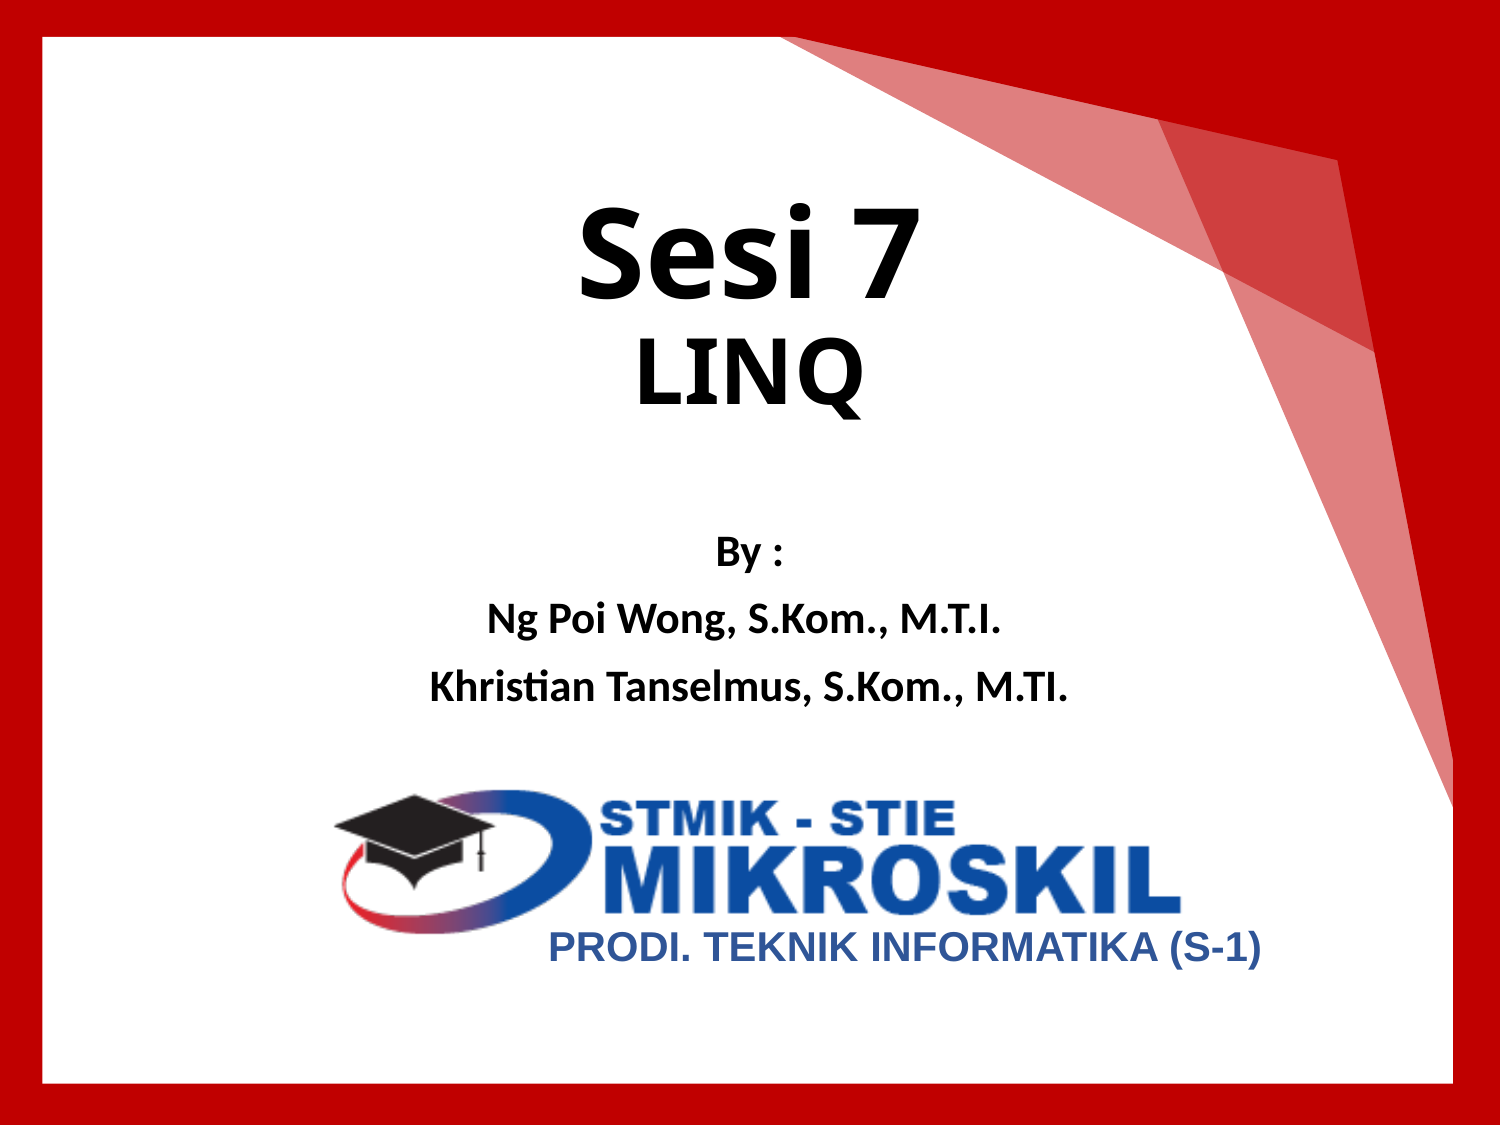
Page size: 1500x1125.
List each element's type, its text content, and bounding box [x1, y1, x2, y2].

title Sesi 7 LINQ [112, 40, 1388, 433]
picture [326, 784, 1210, 941]
subtitle By : Ng Poi Wong, S.Kom., M.T.I. Khristian Tanselmus, S.Kom., M.TI. [187, 447, 1313, 720]
